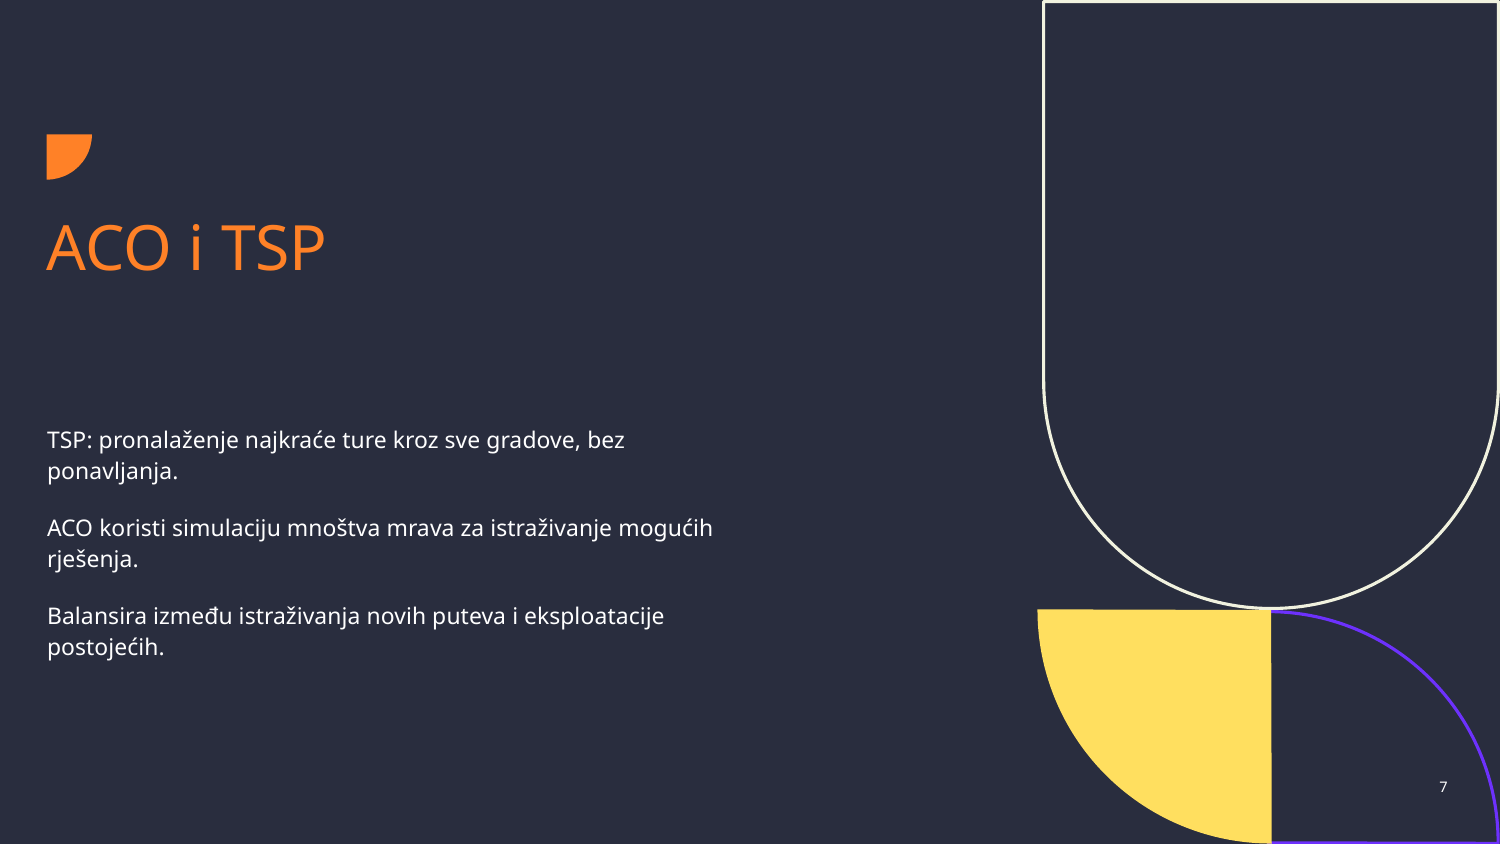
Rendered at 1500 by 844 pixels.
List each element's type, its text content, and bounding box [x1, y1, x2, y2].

text_box [46, 134, 92, 180]
title ACO i TSP [46, 150, 969, 285]
list TSP: pronalaženje najkraće ture kroz sve gradove, bez ponavljanja. ACO koristi simulaciju mnoštva mrava za istraživanje mogućih rješenja. Balansira između istraživanja novih puteva i eksploatacije postojećih. [47, 406, 751, 557]
